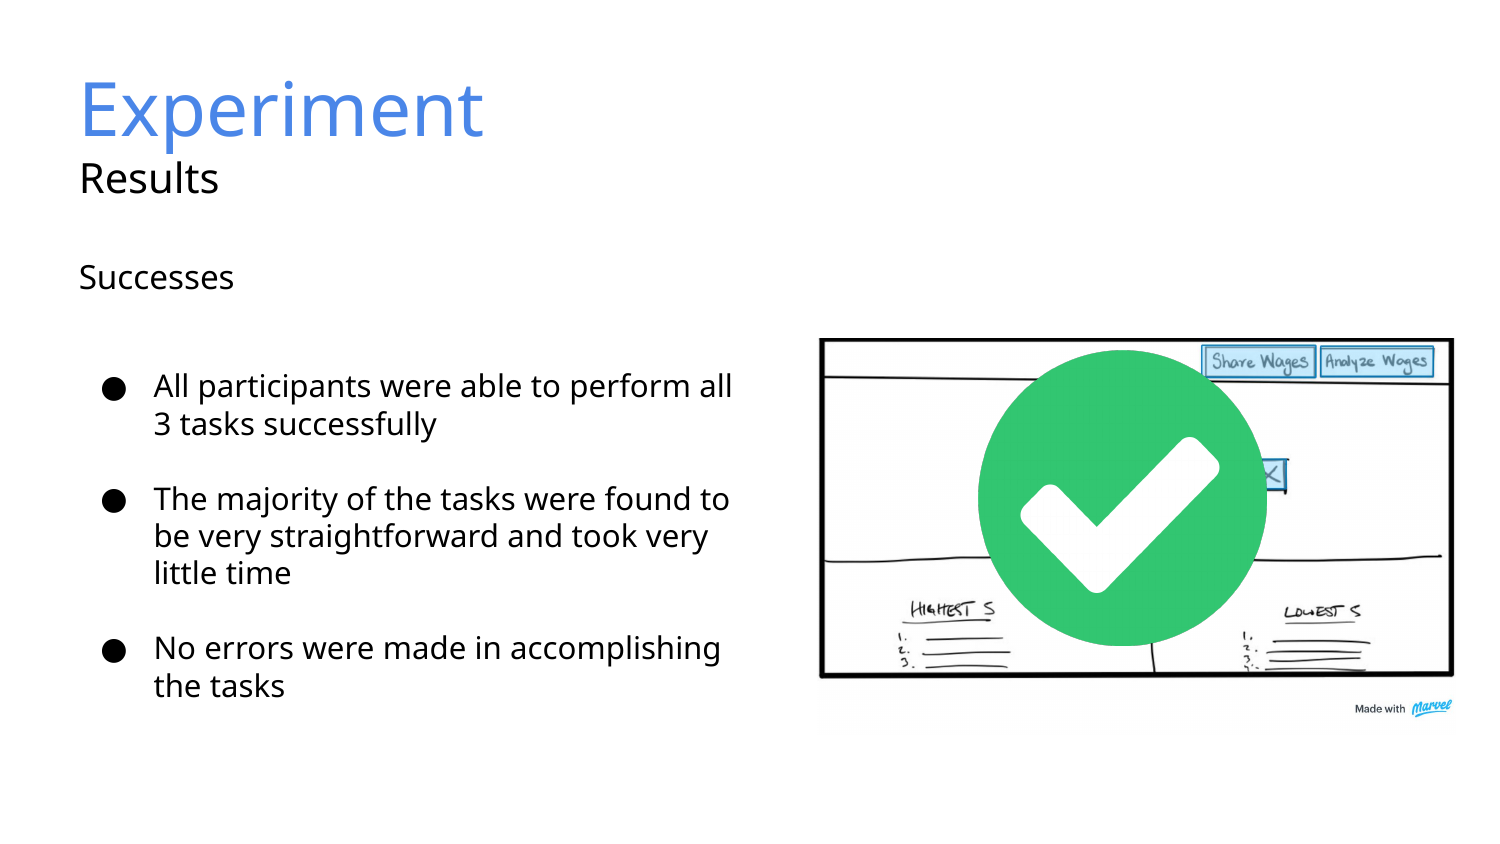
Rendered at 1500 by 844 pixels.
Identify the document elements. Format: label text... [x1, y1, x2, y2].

text_box Successes [63, 240, 546, 311]
picture [817, 338, 1456, 735]
title Experiment Results [63, 62, 1399, 201]
text_box All participants were able to perform all 3 tasks successfully The majority of the tasks were found to be very straightforward and took very little time No errors were made in accomplishing the tasks [63, 351, 775, 719]
